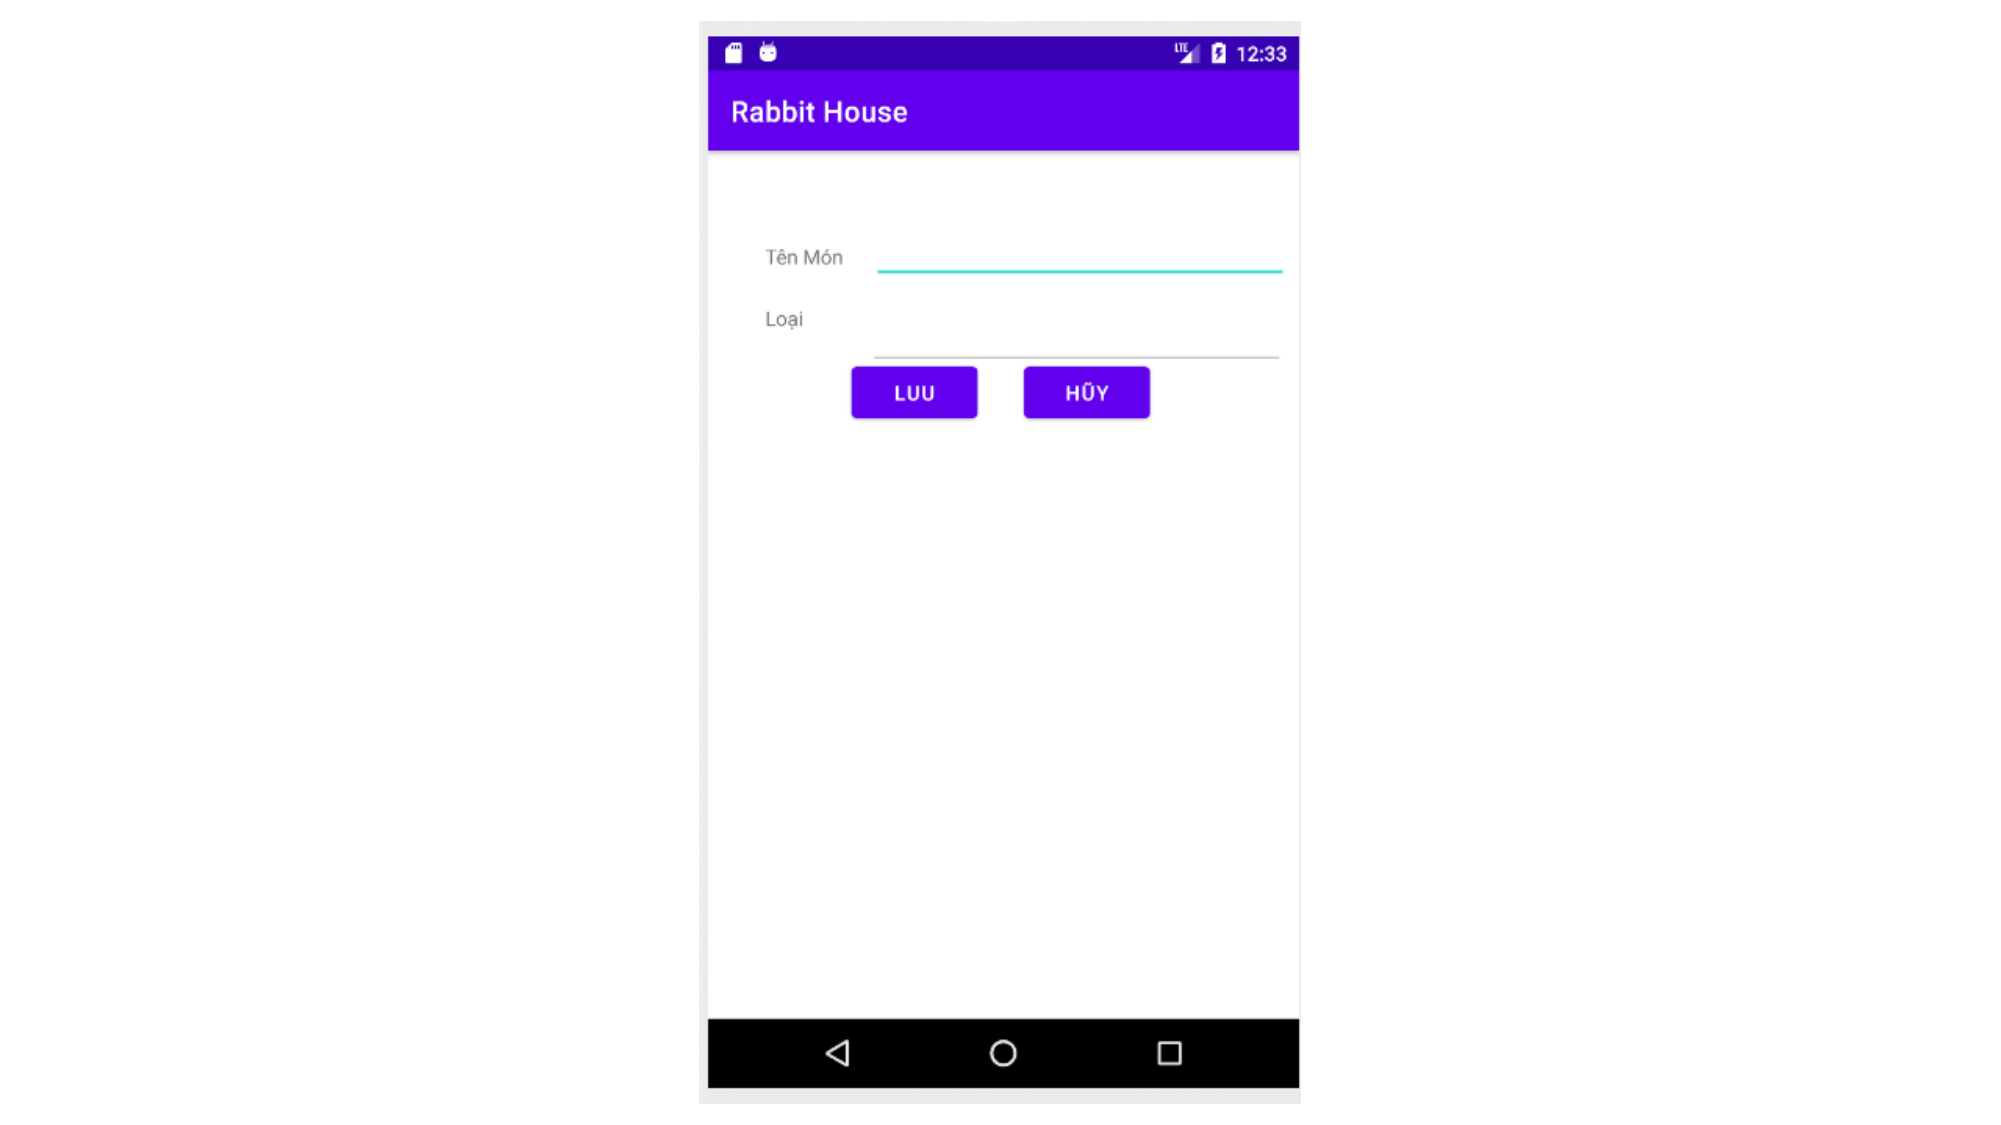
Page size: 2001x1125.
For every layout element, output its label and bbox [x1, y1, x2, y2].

picture [699, 21, 1301, 1104]
